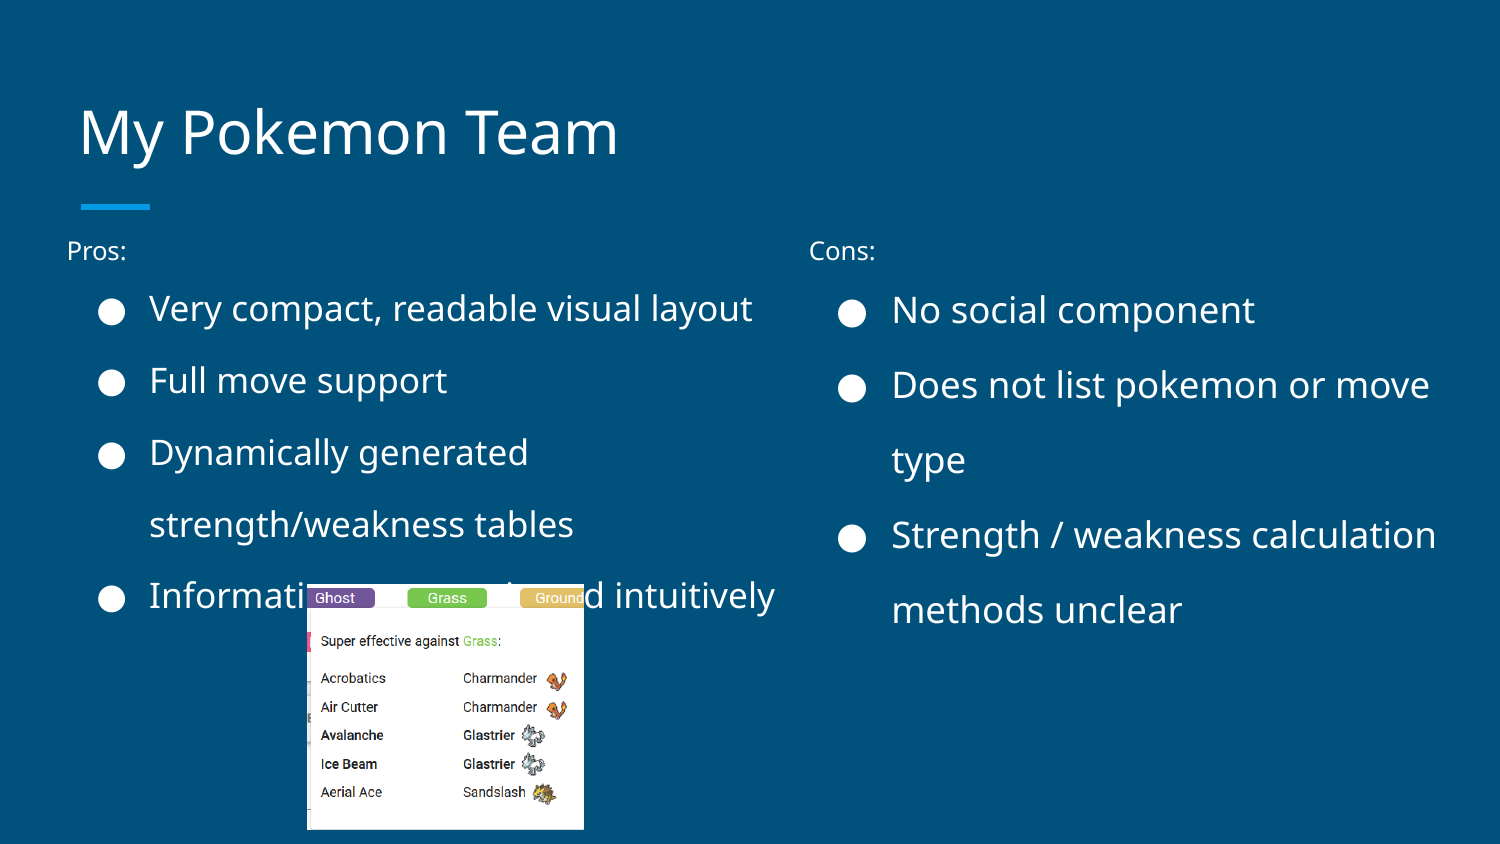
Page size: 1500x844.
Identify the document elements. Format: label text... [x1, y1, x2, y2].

list Cons: [742, 200, 1050, 283]
list Very compact, readable visual layout Full move support Dynamically generated strength/weakness tables Information communicated intuitively [63, 244, 794, 750]
picture [308, 584, 583, 829]
list Pros: [0, 200, 308, 283]
title My Pokemon Team [63, 75, 1437, 188]
list No social component Does not list pokemon or move type Strength / weakness calculation methods unclear [802, 244, 1500, 750]
